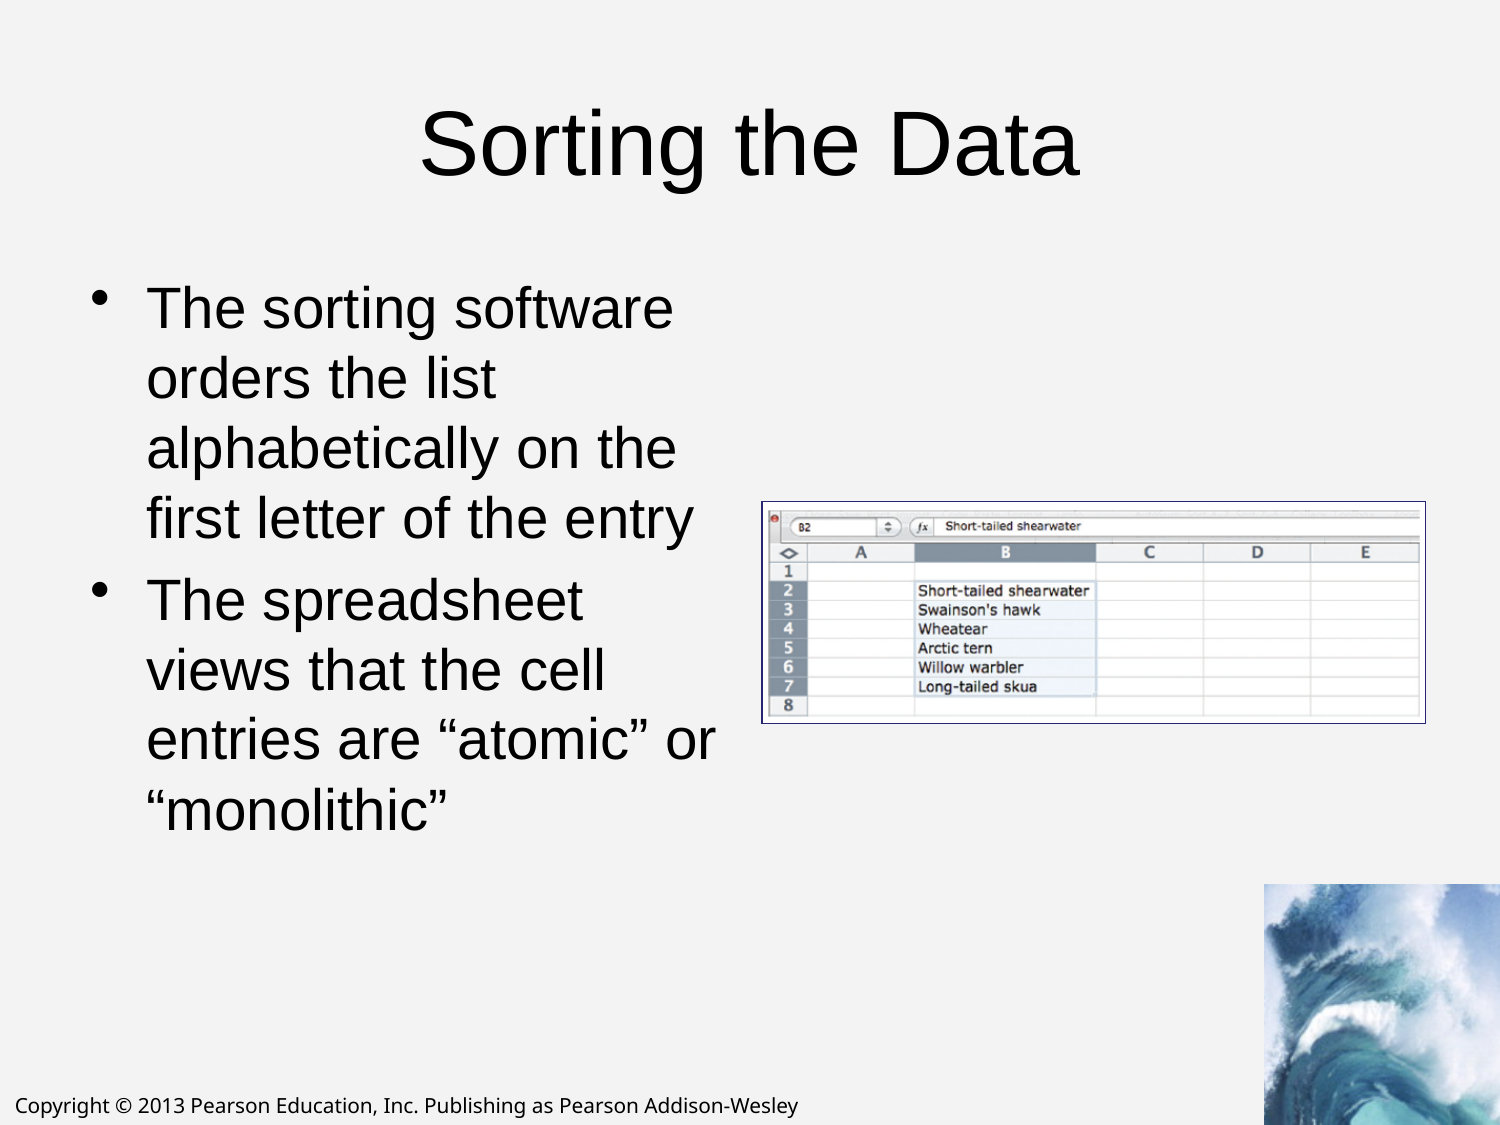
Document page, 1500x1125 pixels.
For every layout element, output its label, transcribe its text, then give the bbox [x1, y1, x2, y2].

list The sorting software orders the list alphabetically on the first letter of the entry The spreadsheet views that the cell entries are “atomic” or “monolithic” [74, 262, 738, 1006]
picture [762, 501, 1426, 723]
title Sorting the Data [74, 44, 1426, 233]
picture [1264, 884, 1500, 1125]
